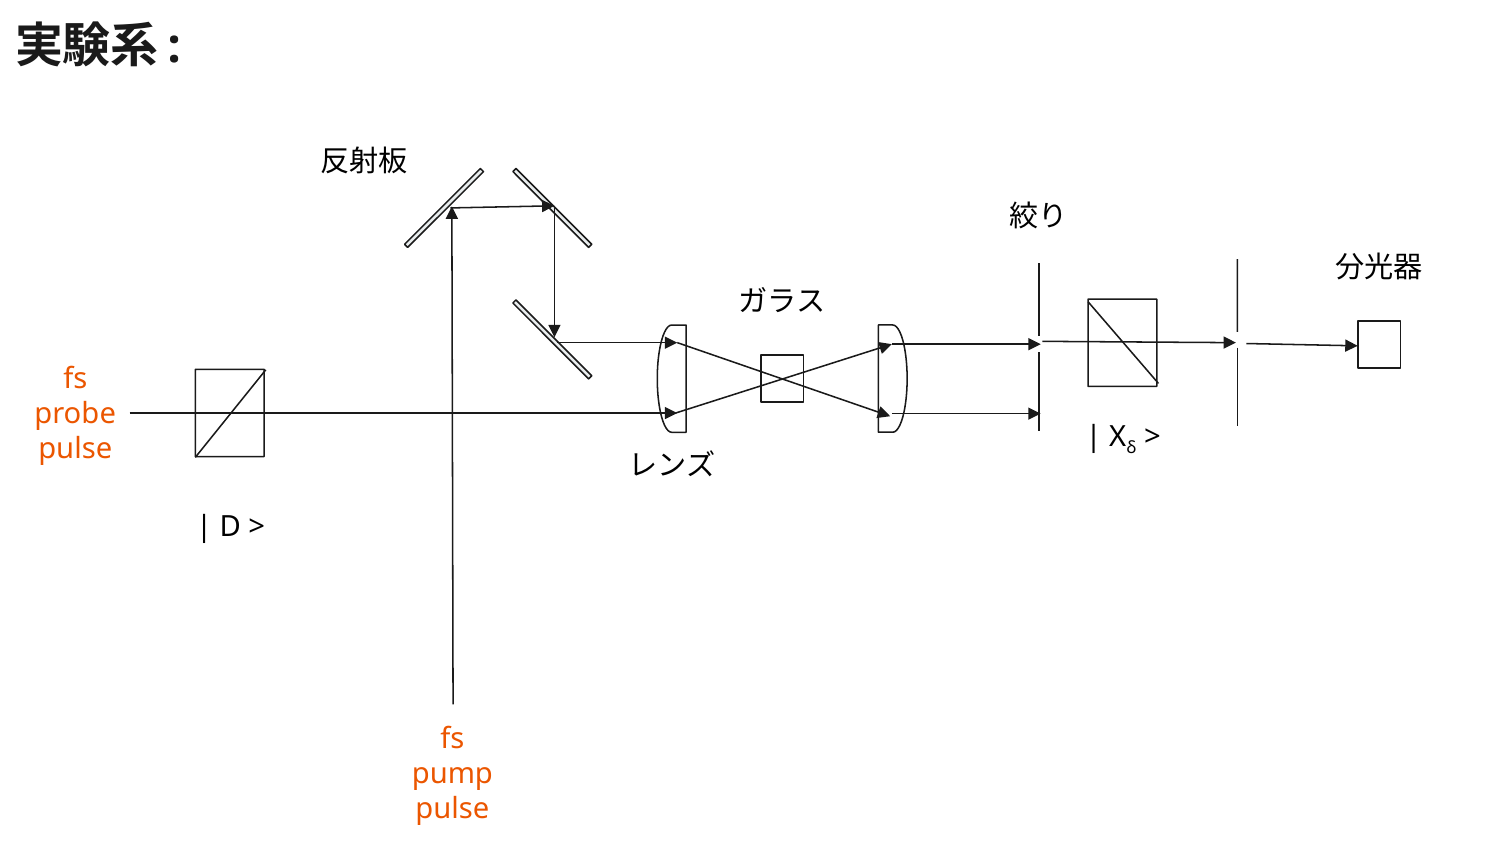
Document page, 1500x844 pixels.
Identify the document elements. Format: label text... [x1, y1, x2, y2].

text_box 反射板 [289, 127, 439, 193]
text_box [1357, 321, 1401, 369]
text_box [657, 351, 669, 412]
text_box | D > [156, 492, 305, 558]
text_box [663, 422, 687, 431]
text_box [1087, 352, 1159, 384]
text_box [560, 351, 592, 379]
text_box ガラス [707, 266, 857, 332]
text_box 絞り [964, 181, 1114, 247]
text_box [878, 324, 904, 343]
text_box [661, 325, 687, 341]
text_box 分光器 [1304, 233, 1454, 299]
text_box | Xδ > [1048, 402, 1198, 472]
text_box [878, 421, 902, 433]
text_box [898, 353, 908, 412]
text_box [675, 343, 892, 414]
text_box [1087, 301, 1159, 339]
text_box [559, 212, 592, 248]
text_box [195, 369, 267, 458]
text_box [512, 299, 554, 345]
text_box [404, 168, 484, 248]
title 実験系: [0, 0, 1262, 88]
text_box fs probe pulse [6, 344, 145, 480]
text_box レンズ [597, 431, 747, 497]
text_box [512, 168, 552, 204]
text_box fs pump pulse [383, 704, 522, 840]
